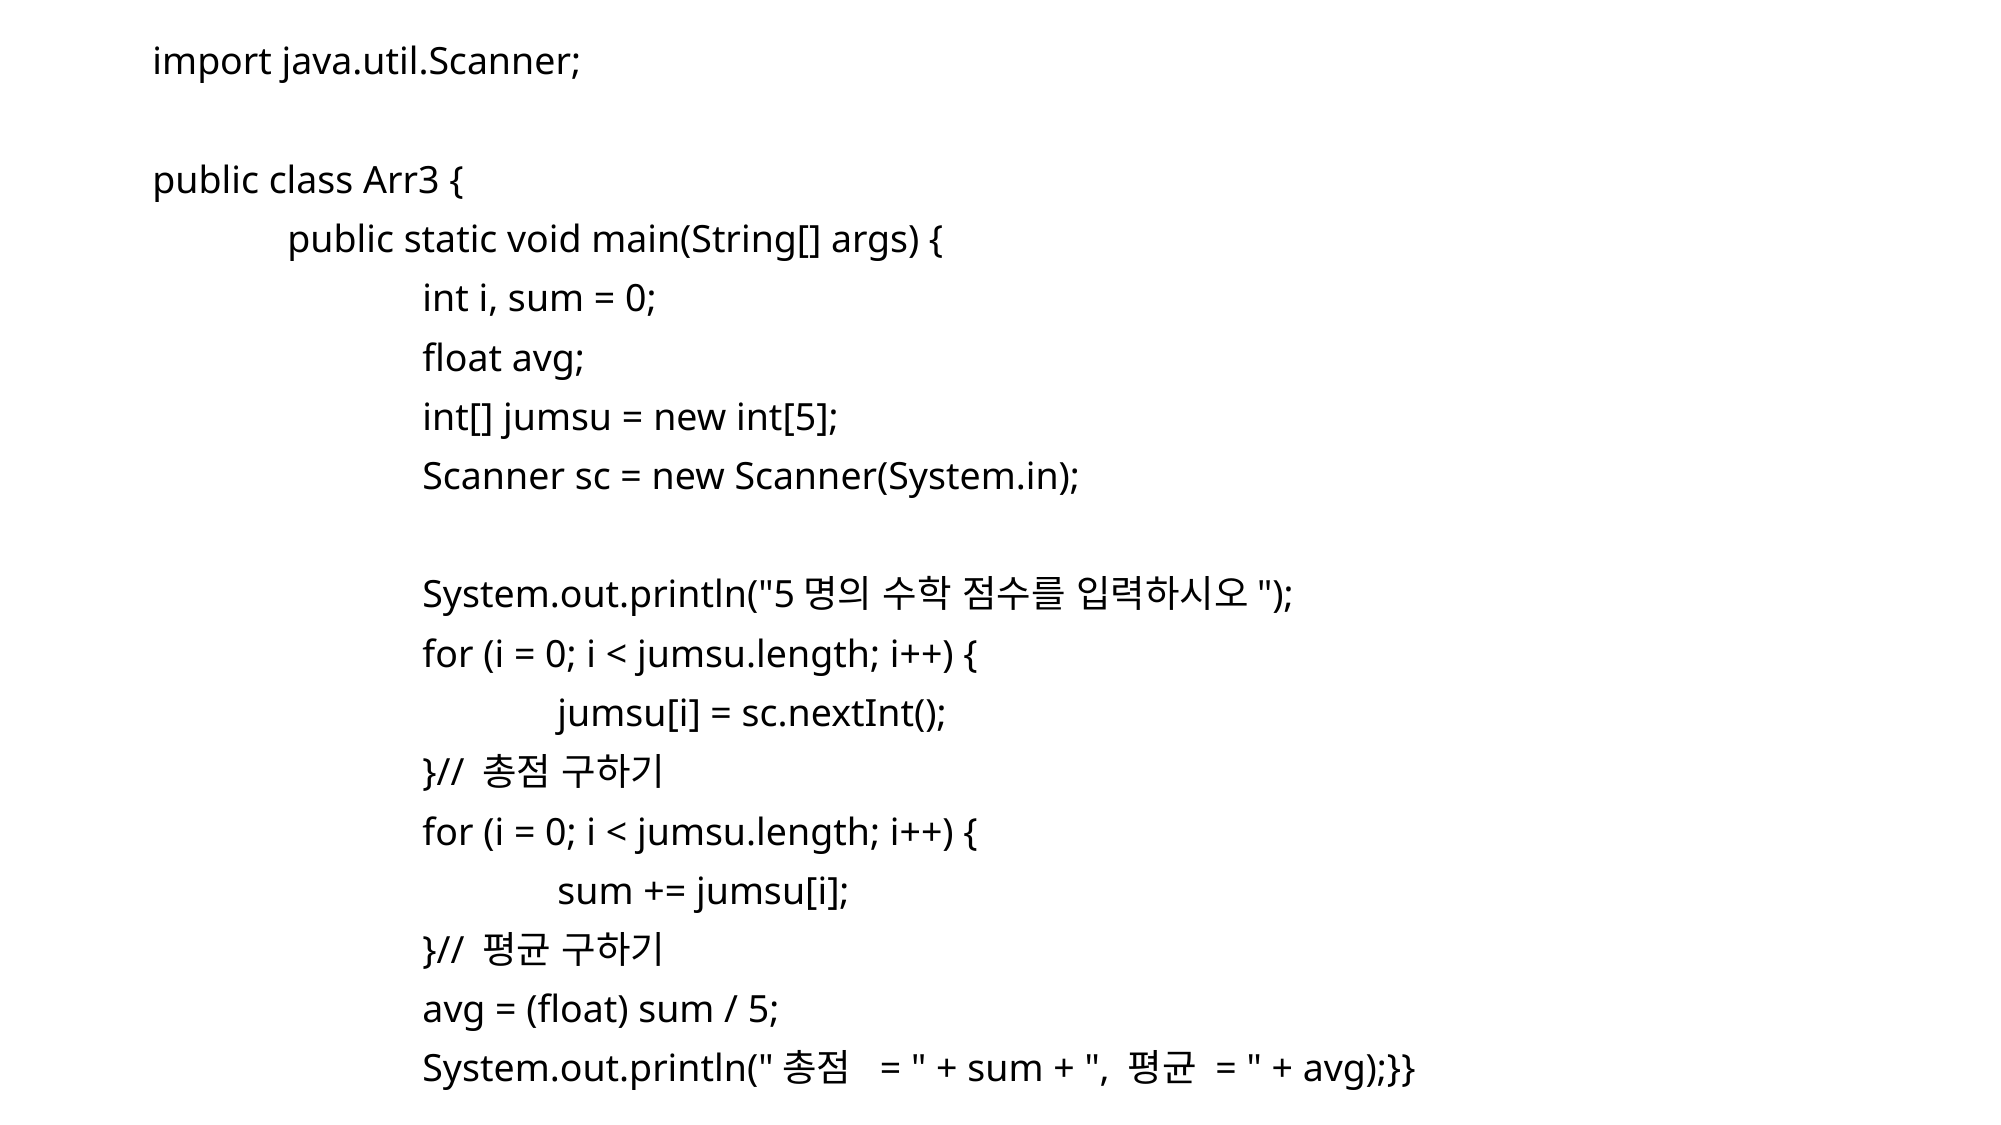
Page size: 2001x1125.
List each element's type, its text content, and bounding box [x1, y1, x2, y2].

list import java.util.Scanner; public class Arr3 { public static void main(String[] args) { int i, sum = 0; float avg; int[] jumsu = new int[5]; Scanner sc = new Scanner(System.in); System.out.println("5명의 수학 점수를 입력하시오"); for (i = 0; i < jumsu.length; i++) { jumsu[i] = sc.nextInt(); }// 총점 구하기 for (i = 0; i < jumsu.length; i++) { sum += jumsu[i]; }// 평균 구하기 avg = (float) sum / 5; System.out.println("총점 = " + sum + ", 평균 = " + avg);}} [137, 35, 1863, 1108]
